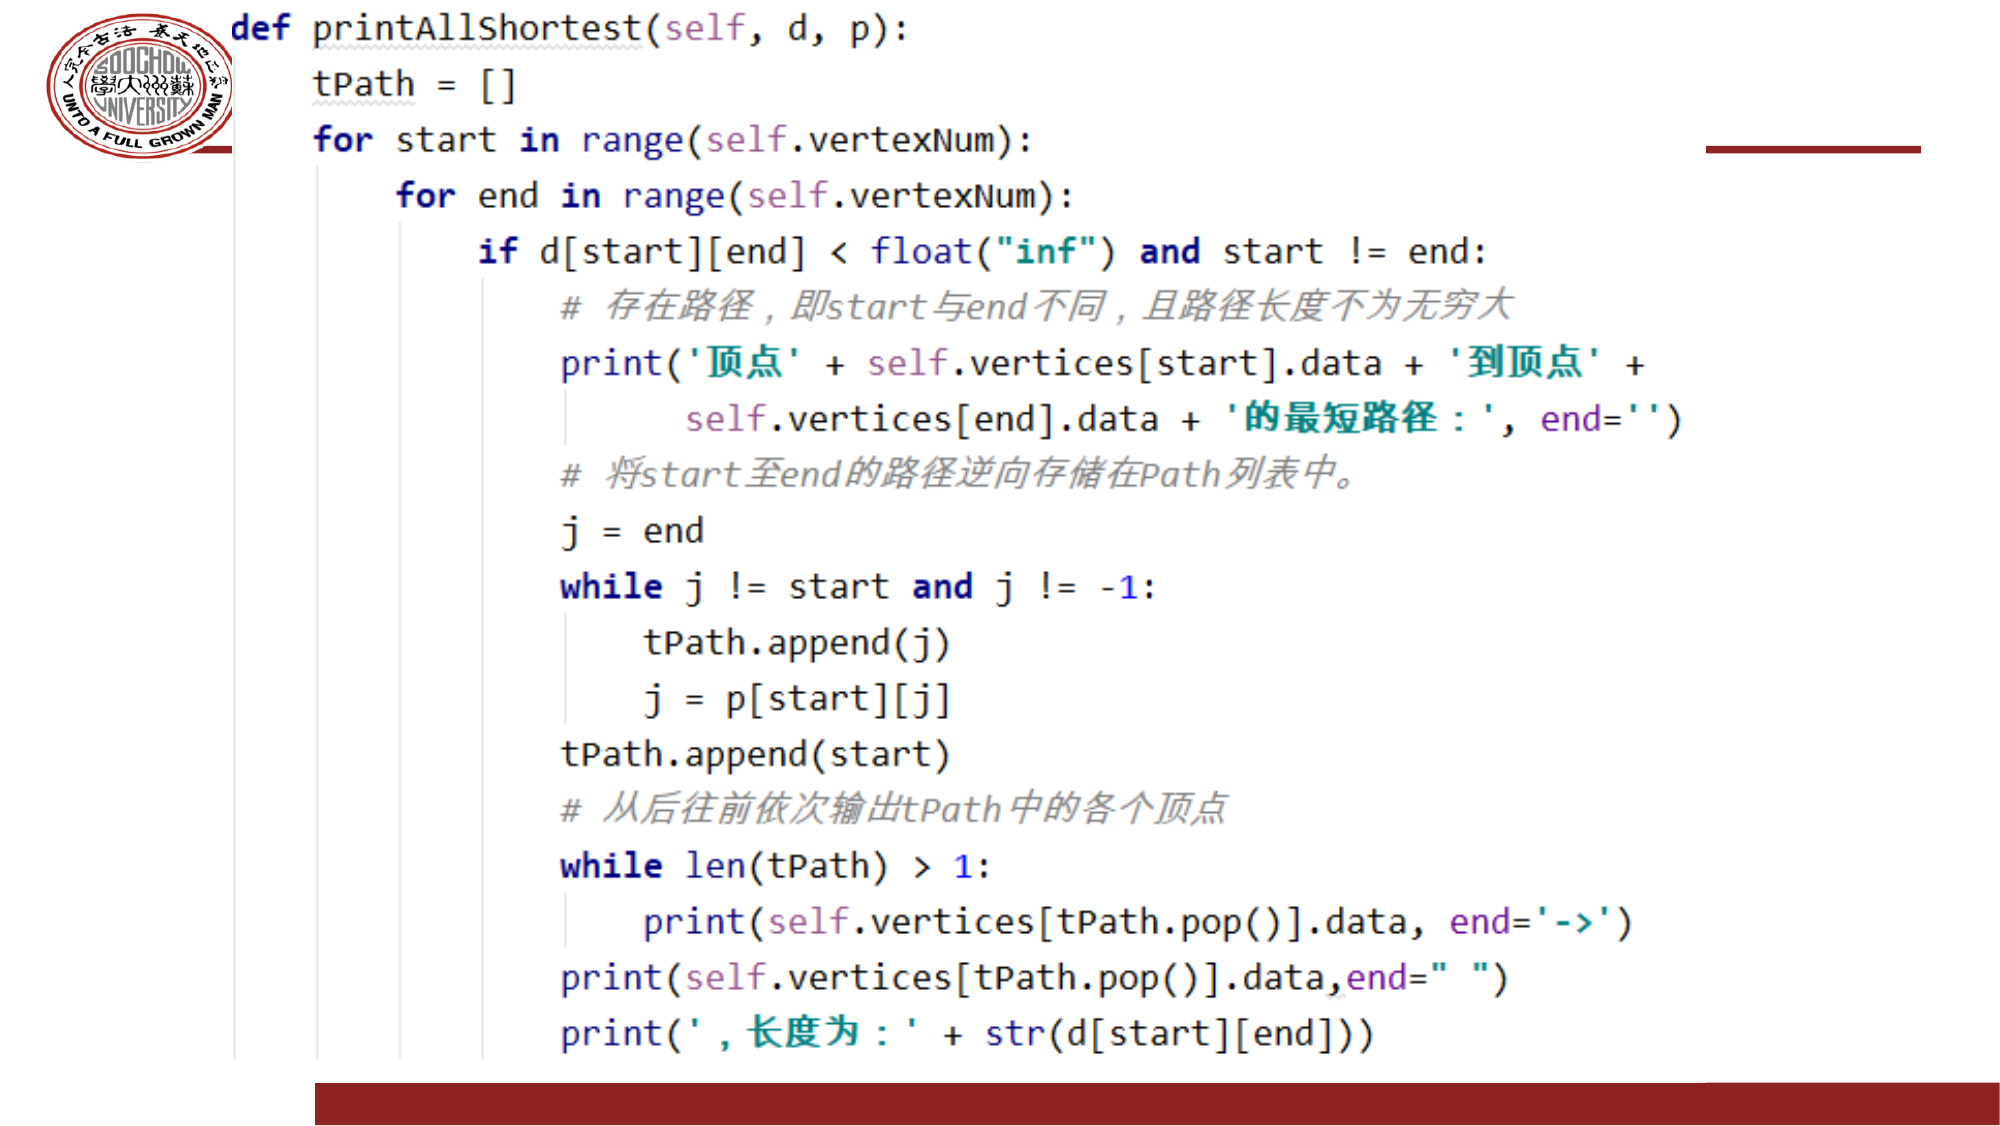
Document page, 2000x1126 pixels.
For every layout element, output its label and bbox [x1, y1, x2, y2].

picture [40, 0, 1707, 1083]
